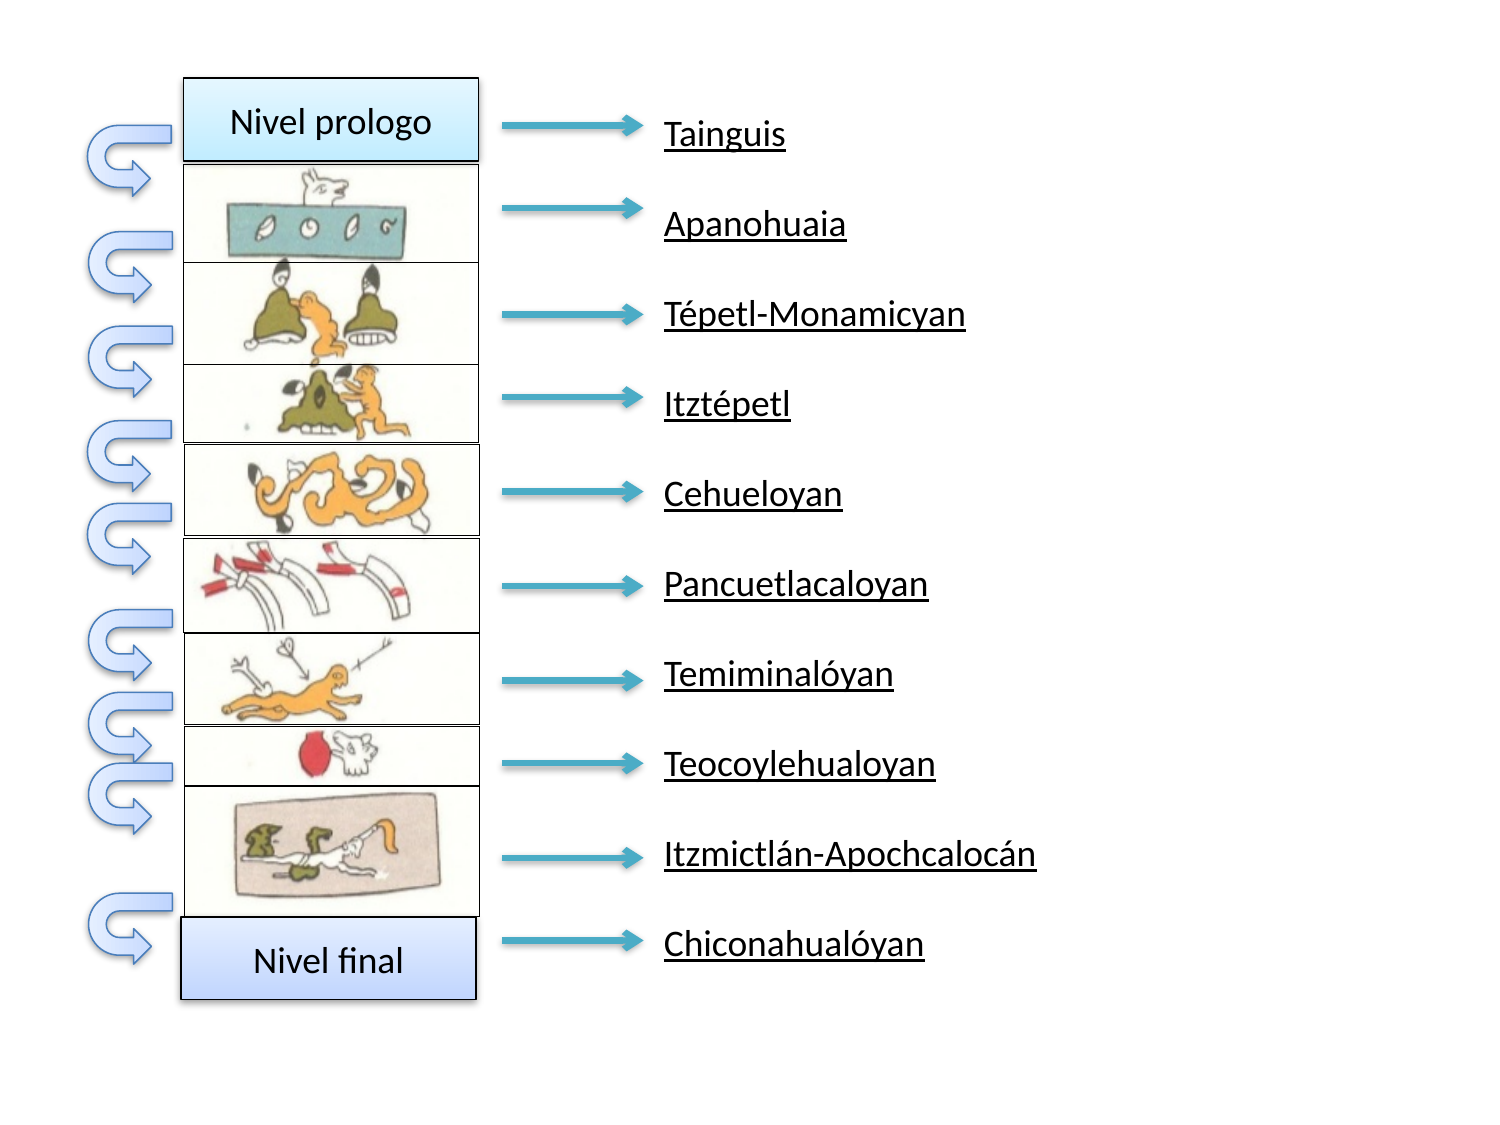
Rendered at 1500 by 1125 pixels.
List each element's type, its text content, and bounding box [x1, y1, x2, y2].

picture [183, 444, 480, 536]
text_box [87, 230, 174, 304]
text_box Nivel prologo [183, 77, 479, 162]
text_box [86, 502, 173, 575]
text_box Tainguis Apanohuaia Tépetl-Monamicyan Itztépetl Cehueloyan Pancuetlacaloyan Temiminalóyan Teocoylehualoyan Itzmictlán-Apochcalocán Chiconahualóyan [648, 101, 1081, 972]
text_box [87, 691, 174, 761]
text_box [86, 419, 173, 493]
picture [183, 726, 480, 917]
text_box Nivel final [180, 921, 477, 1000]
text_box [87, 762, 174, 835]
picture [183, 164, 479, 443]
text_box [87, 892, 174, 965]
text_box [87, 608, 174, 682]
text_box [87, 325, 174, 398]
picture [182, 538, 480, 725]
text_box [86, 124, 173, 197]
